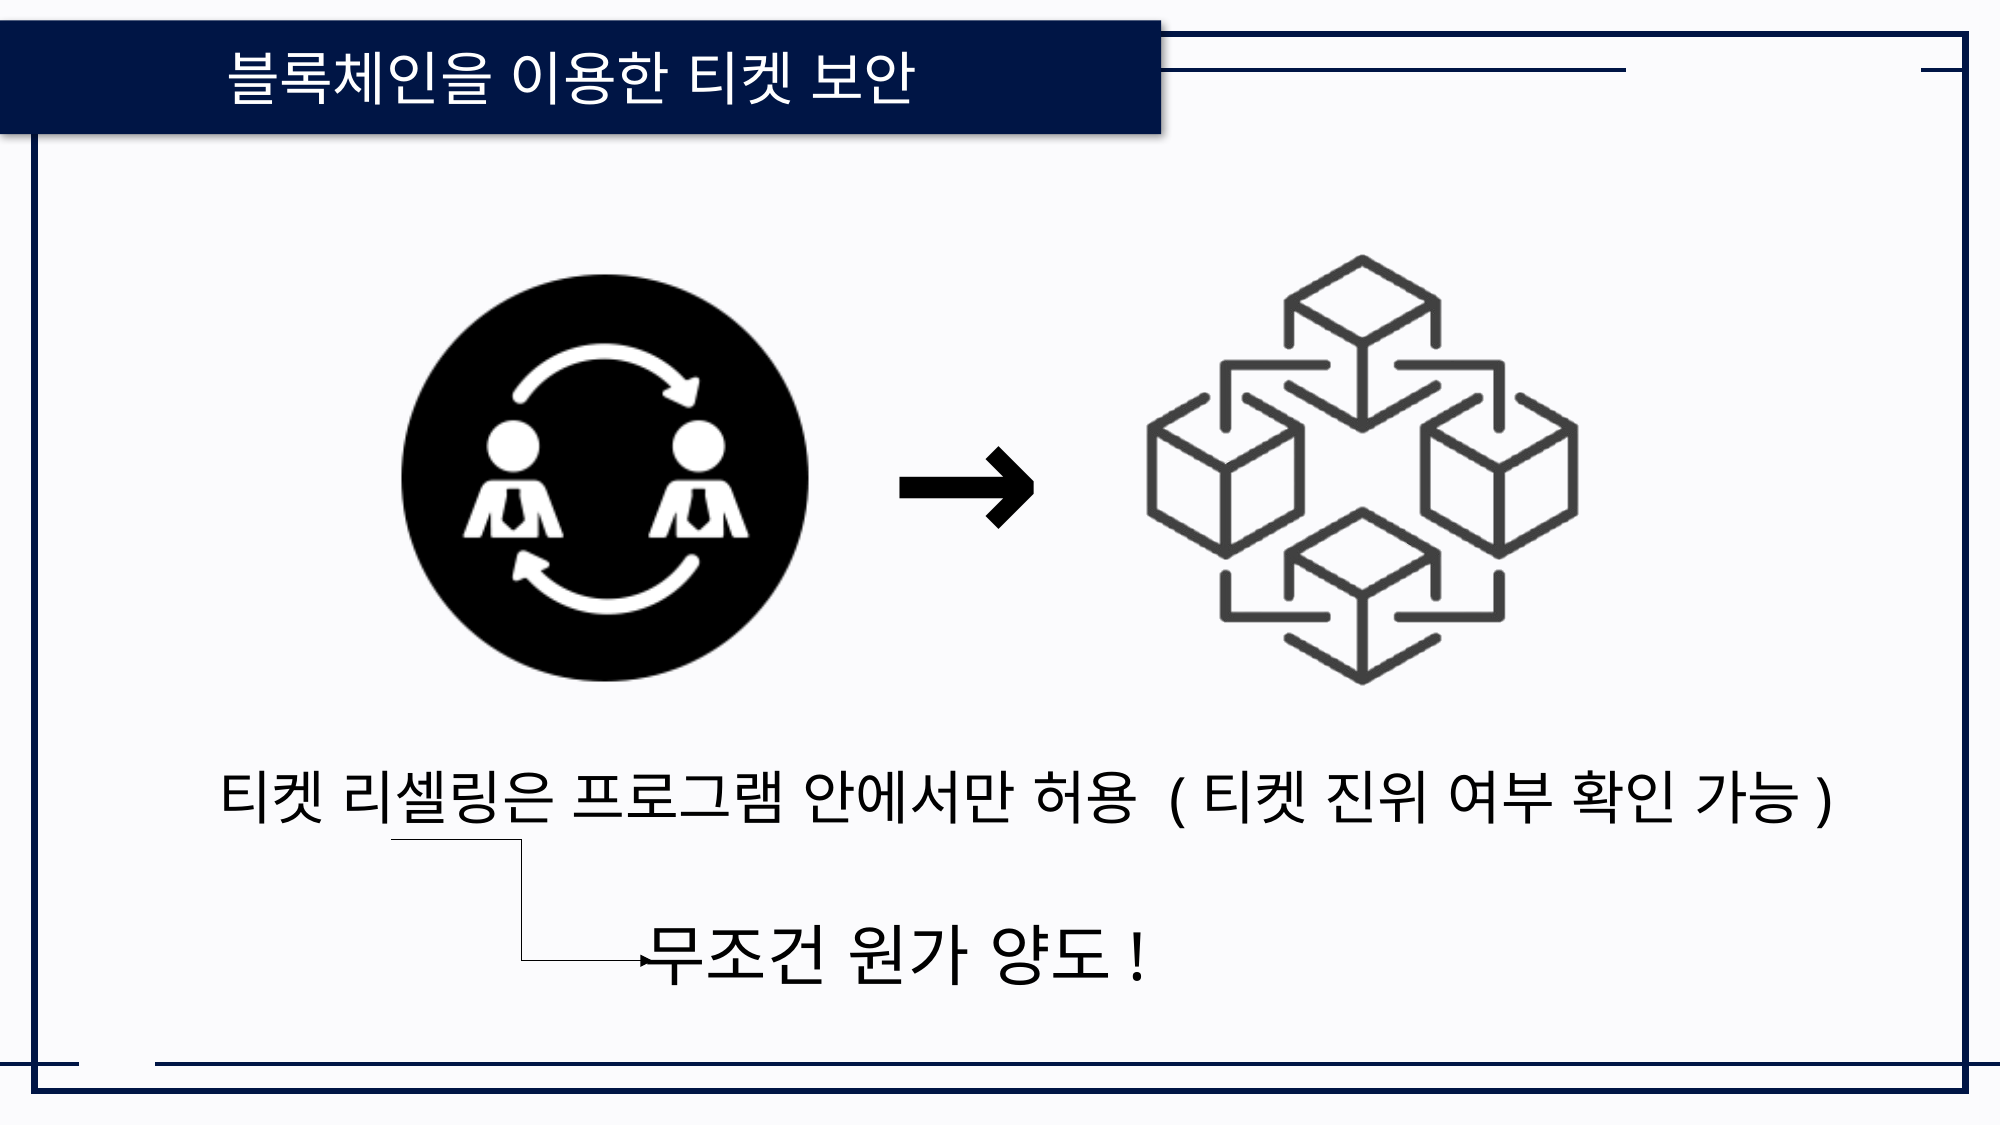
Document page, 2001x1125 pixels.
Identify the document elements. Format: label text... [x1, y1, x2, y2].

text_box 블록체인을 이용한 티켓 보안 [0, 19, 1162, 70]
text_box 블록체인을 이용한 티켓 보안 [0, 71, 1162, 135]
text_box [33, 33, 1967, 1092]
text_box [190, 196, 1860, 1003]
